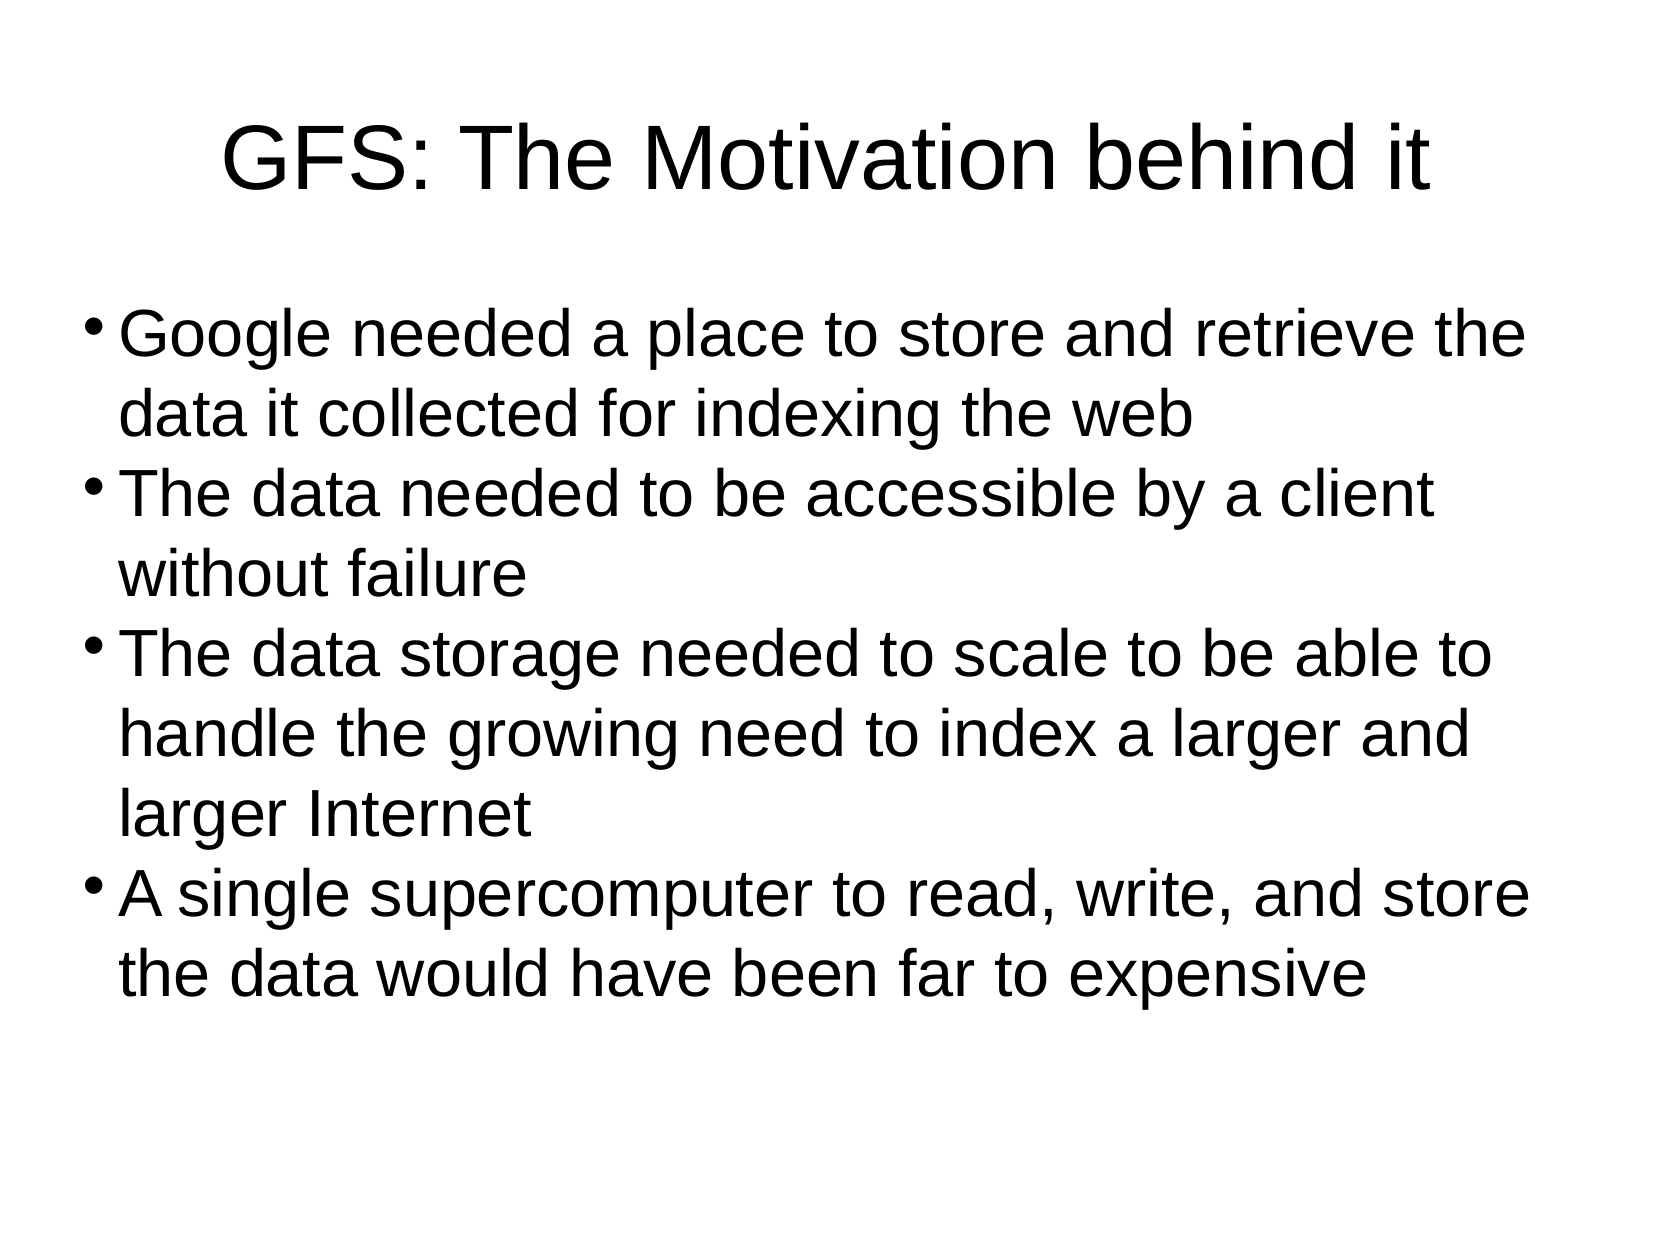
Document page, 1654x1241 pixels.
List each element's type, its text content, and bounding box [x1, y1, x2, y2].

text_box Google needed a place to store and retrieve the data it collected for indexing the web The data needed to be accessible by a client without failure The data storage needed to scale to be able to handle the growing need to index a larger and larger Internet A single supercomputer to read, write, and store the data would have been far to expensive [82, 290, 1571, 1010]
text_box GFS: The Motivation behind it [82, 49, 1571, 257]
